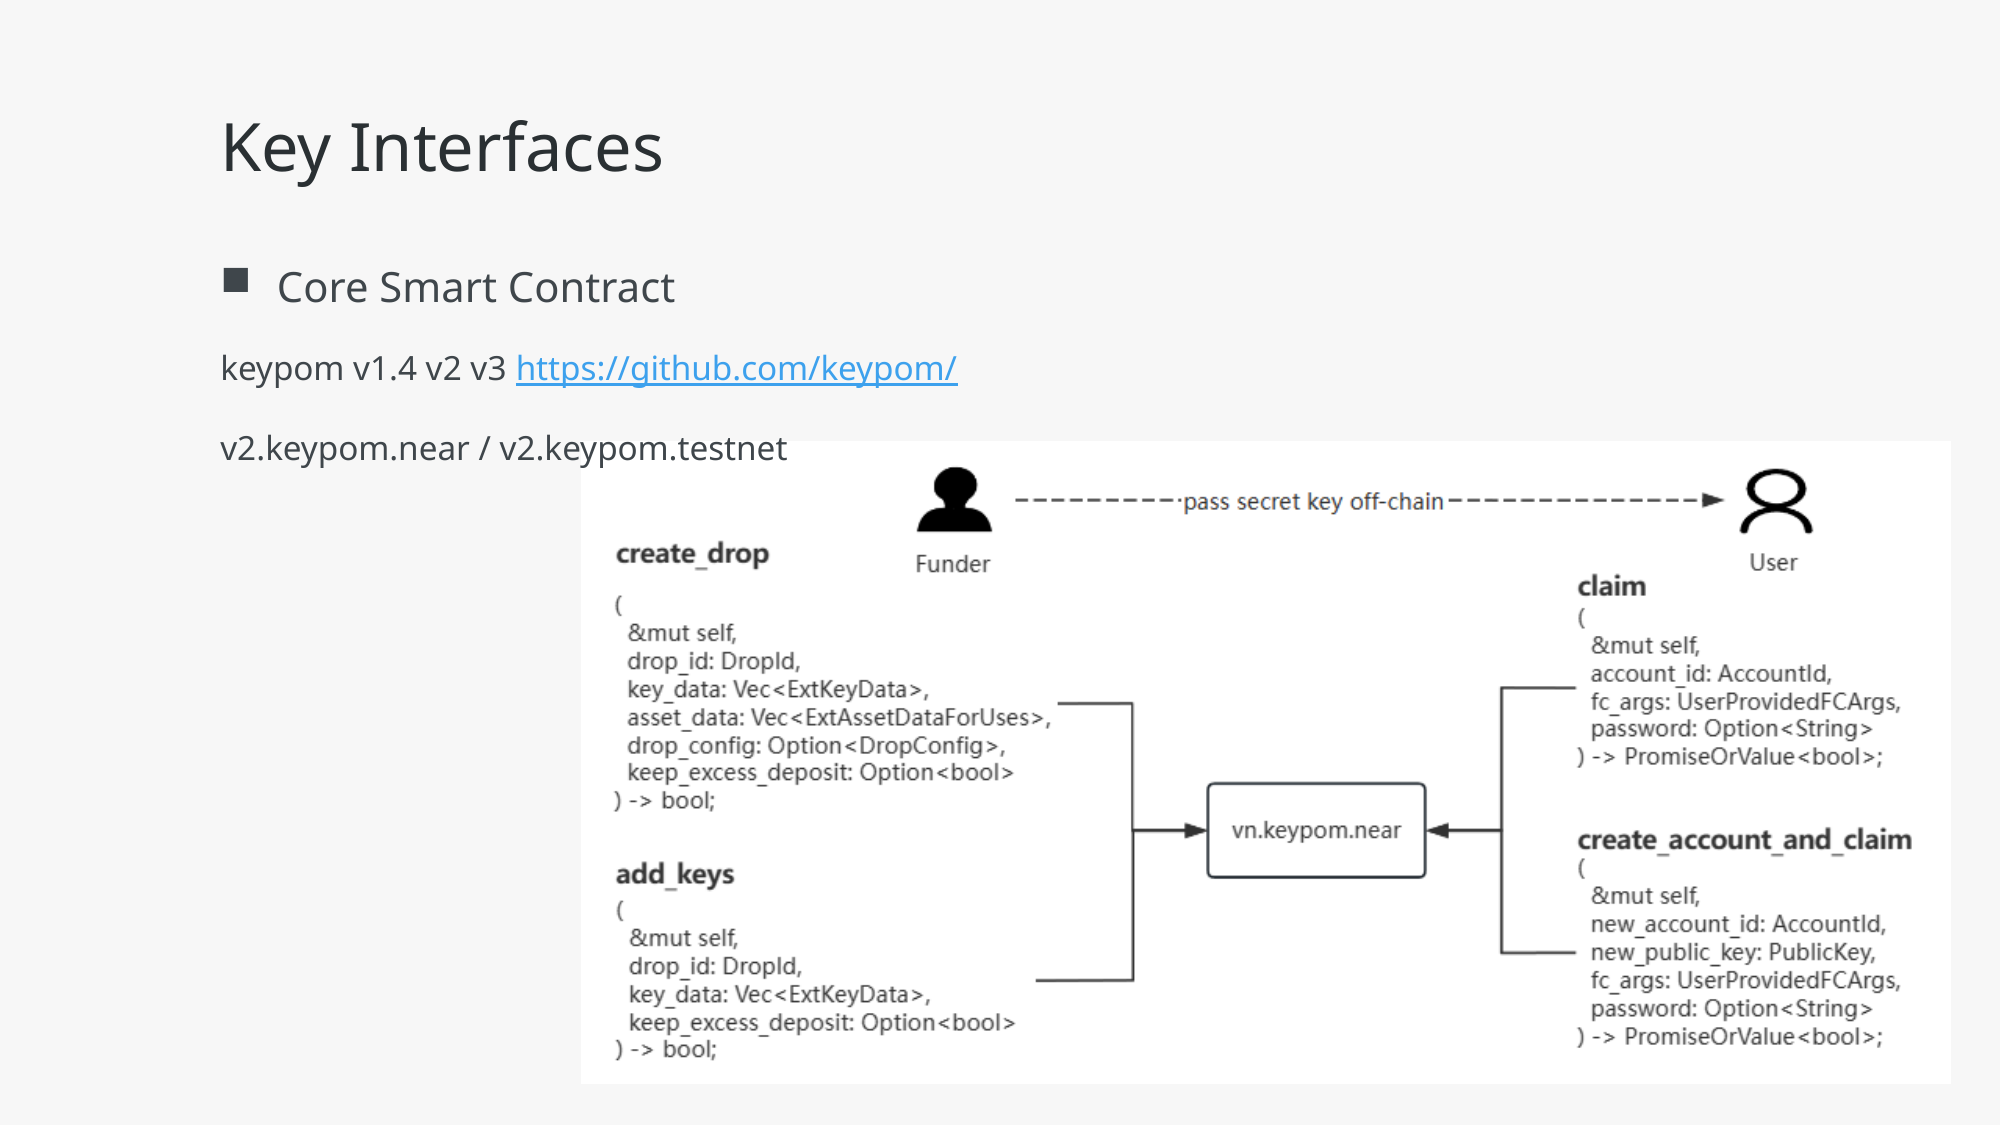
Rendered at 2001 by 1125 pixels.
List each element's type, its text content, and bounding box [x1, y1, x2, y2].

picture [581, 441, 1951, 1084]
title Key Interfaces [205, 72, 1795, 209]
list Core Smart Contract keypom v1.4 v2 v3 https://github.com/keypom/ v2.keypom.near / v2.keypom.testnet [205, 235, 1034, 620]
